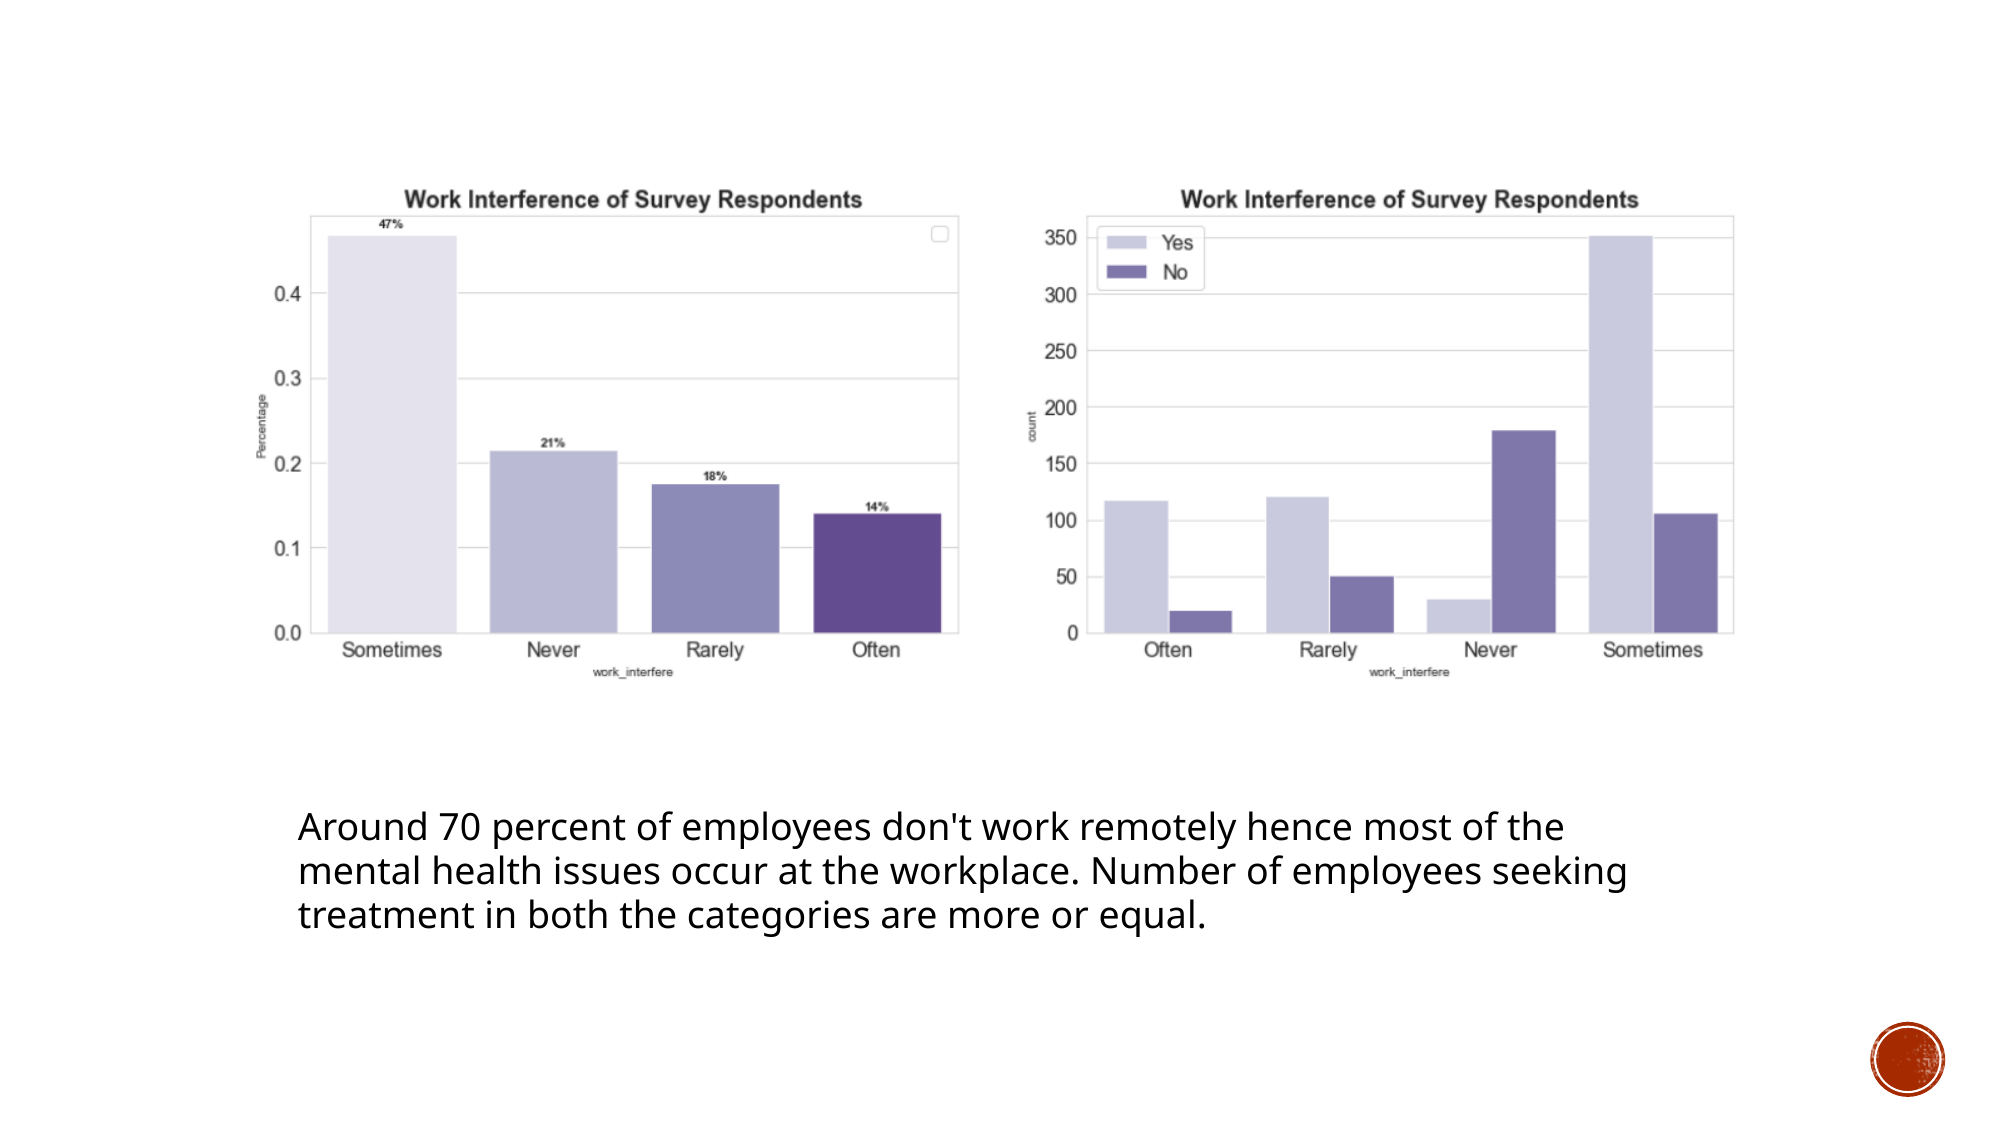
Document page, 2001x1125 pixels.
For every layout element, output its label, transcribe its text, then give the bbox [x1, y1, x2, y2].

picture [220, 188, 1741, 694]
text_box Around 70 percent of employees don't work remotely hence most of the mental health issues occur at the workplace. Number of employees seeking treatment in both the categories are more or equal. [283, 798, 1682, 946]
